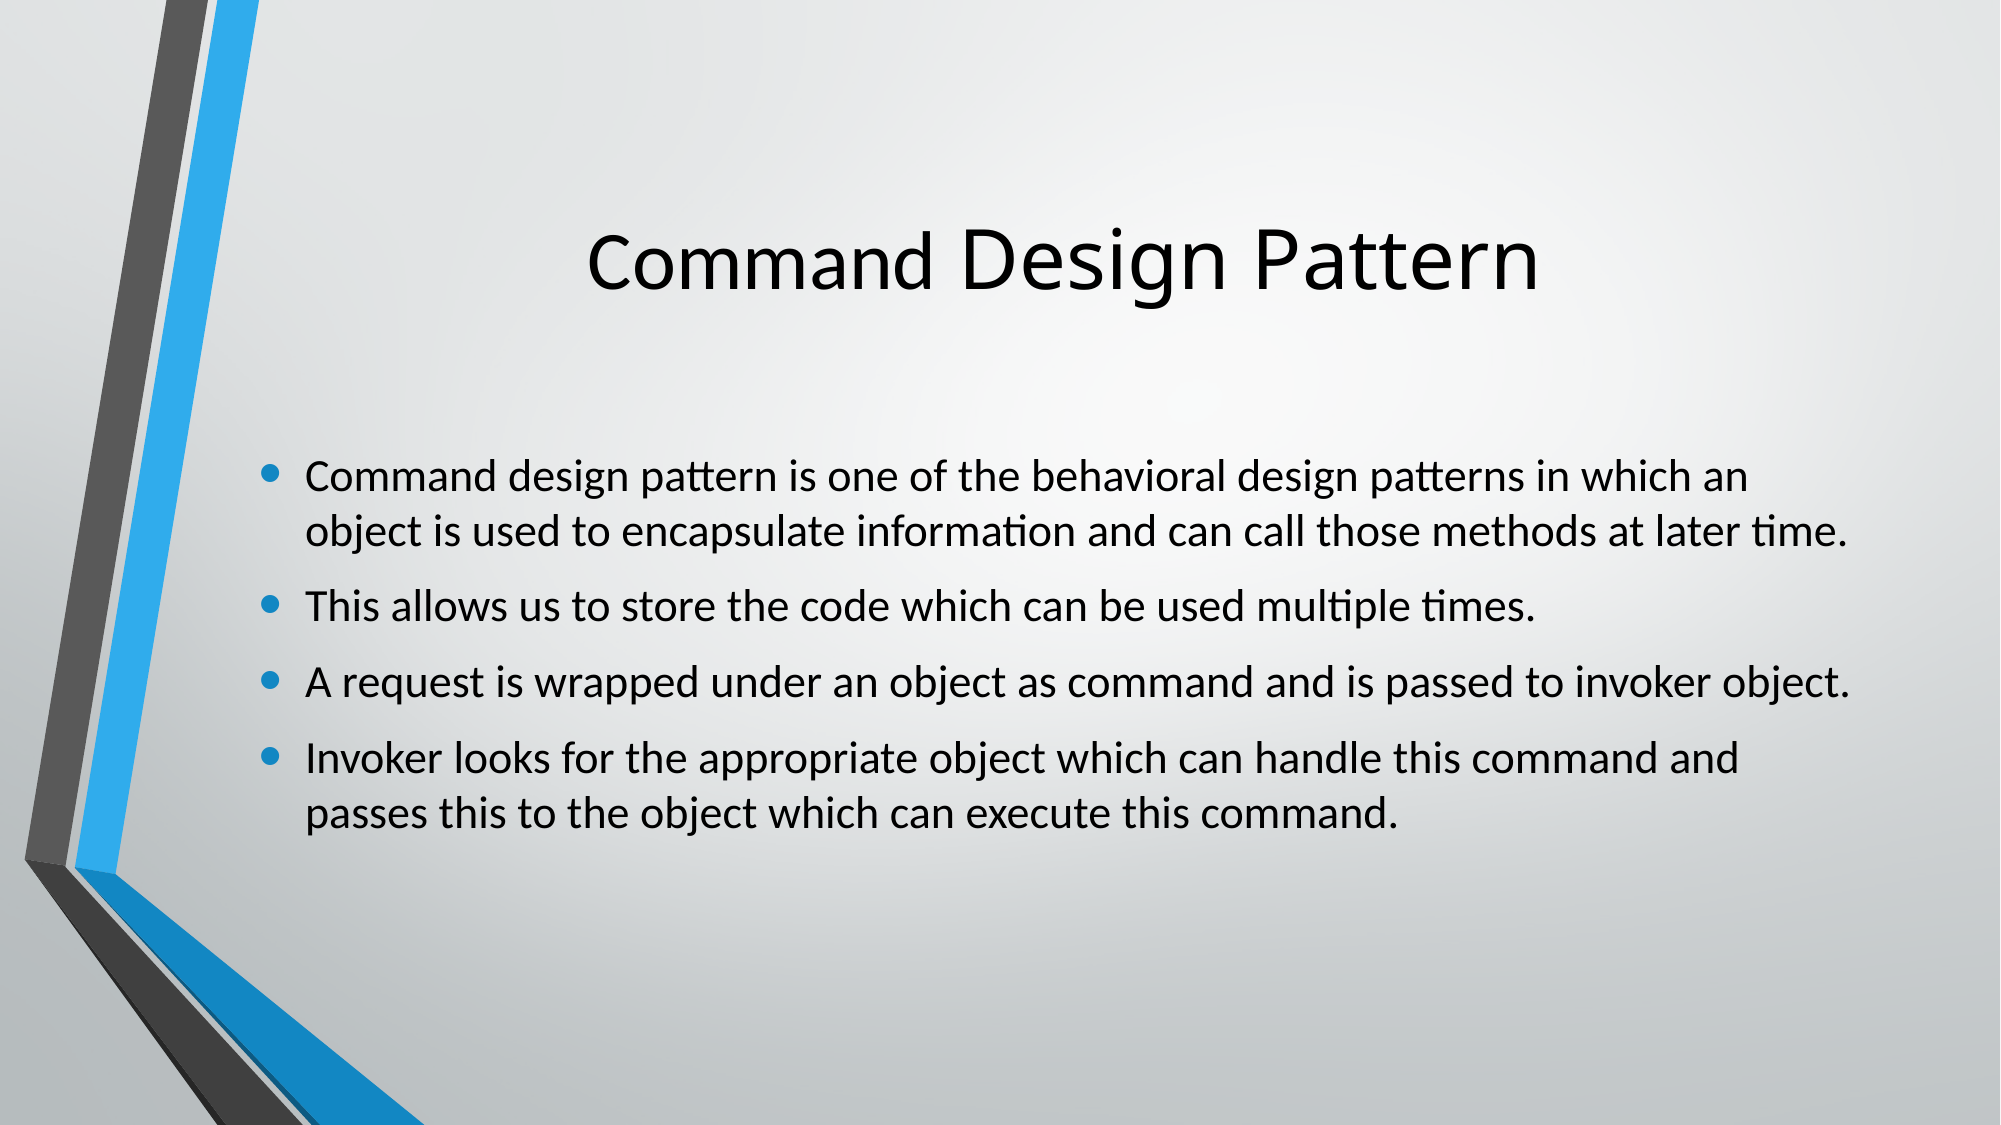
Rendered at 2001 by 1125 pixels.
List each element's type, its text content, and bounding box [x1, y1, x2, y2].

title Command Design Pattern [243, 112, 1887, 400]
list Command design pattern is one of the behavioral design patterns in which an object is used to encapsulate information and can call those methods at later time. This allows us to store the code which can be used multiple times. A request is wrapped under an object as command and is passed to invoker object. Invoker looks for the appropriate object which can handle this command and passes this to the object which can execute this command. [243, 437, 1887, 950]
